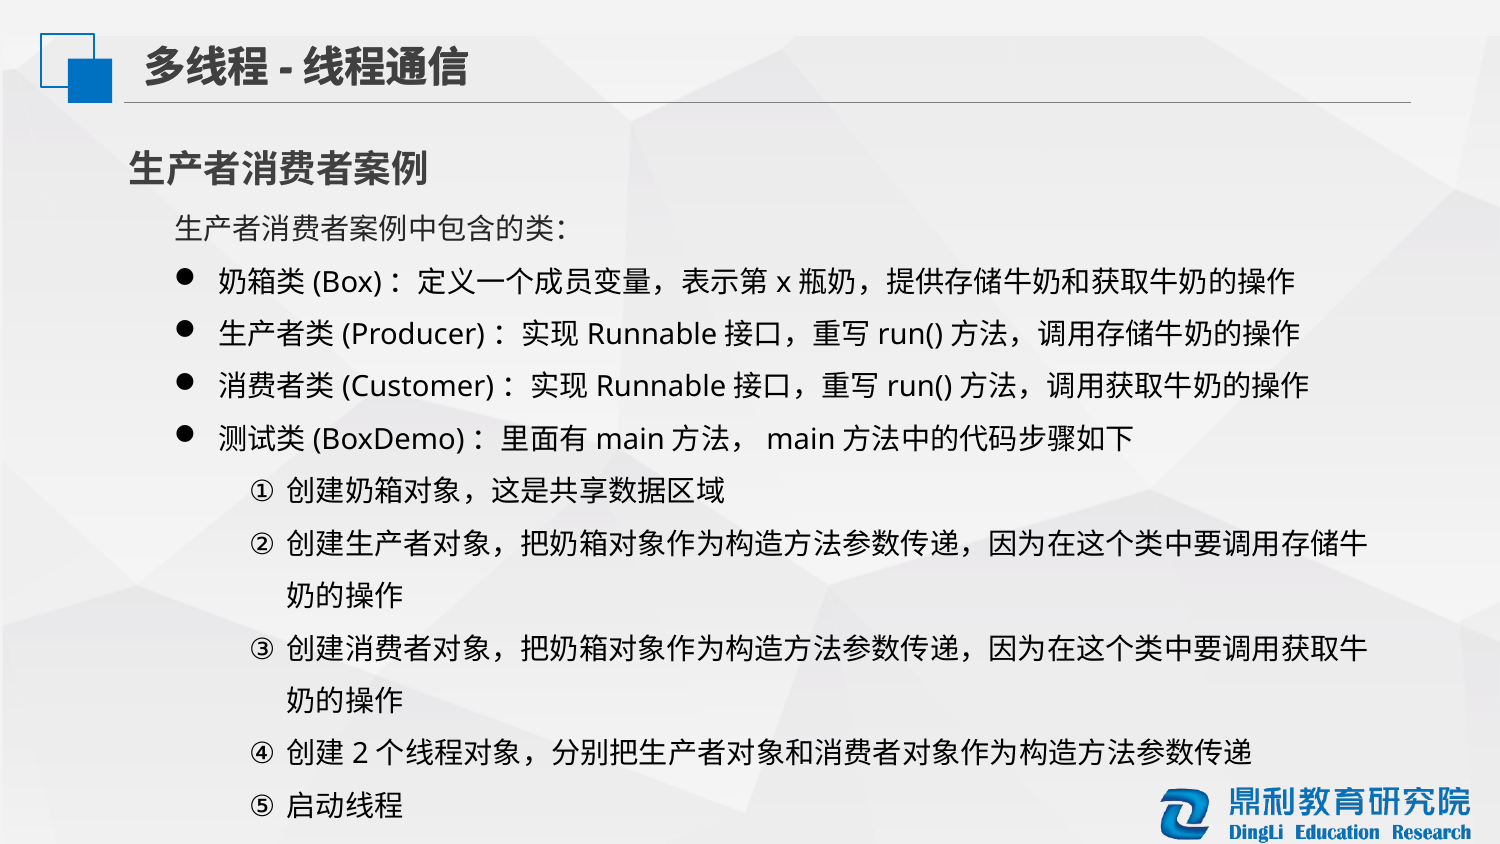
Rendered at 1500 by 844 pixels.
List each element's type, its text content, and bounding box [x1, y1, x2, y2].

text_box 多线程-线程通信 [129, 32, 485, 97]
text_box 生产者消费者案例 [113, 114, 444, 197]
text_box 生产者消费者案例中包含的类： 奶箱类(Box)：定义一个成员变量，表示第x瓶奶，提供存储牛奶和获取牛奶的操作 生产者类(Producer)：实现Runnable接口，重写run()方法，调用存储牛奶的操作 消费者类(Customer)：实现Runnable接口，重写run()方法，调用获取牛奶的操作 测试类(BoxDemo)：里面有main方法，main方法中的代码步骤如下 创建奶箱对象，这是共享数据区域 创建生产者对象，把奶箱对象作为构造方法参数传递，因为在这个类中要调用存储牛奶的操作 创建消费者对象，把奶箱对象作为构造方法参数传递，因为在这个类中要调用获取牛奶的操作 创建2个线程对象，分别把生产者对象和消费者对象作为构造方法参数传递 启动线程 [159, 185, 1388, 830]
picture [42, 36, 93, 86]
picture [2, 36, 1500, 844]
